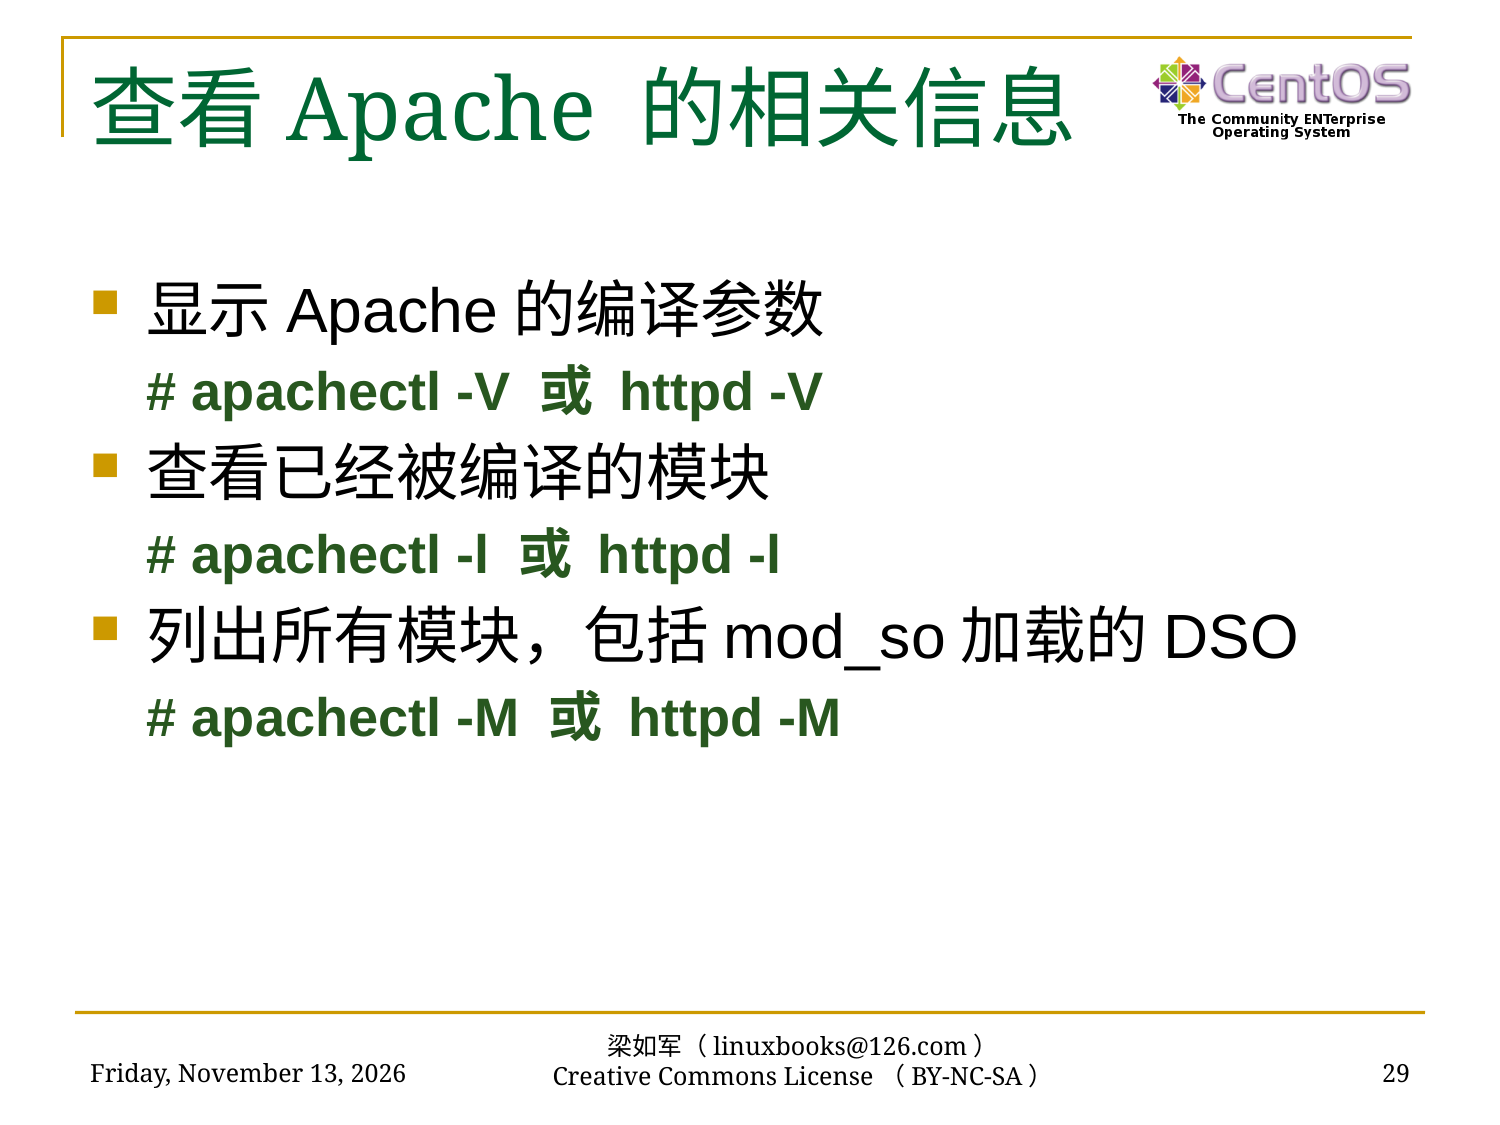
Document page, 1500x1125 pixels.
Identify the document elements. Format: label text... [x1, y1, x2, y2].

list 显示Apache的编译参数 # apachectl -V 或 httpd -V 查看已经被编译的模块 # apachectl -l 或 httpd -l 列出所有模块，包括mod_so加载的DSO # apachectl -M 或 httpd -M [74, 262, 1426, 1006]
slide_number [74, 1023, 426, 1100]
slide_number 29 [1074, 1023, 1426, 1100]
footer 梁如军（linuxbooks@126.com） Creative Commons License（BY-NC-SA） [359, 1022, 1247, 1099]
title 查看Apache 的相关信息 [74, 45, 1426, 233]
